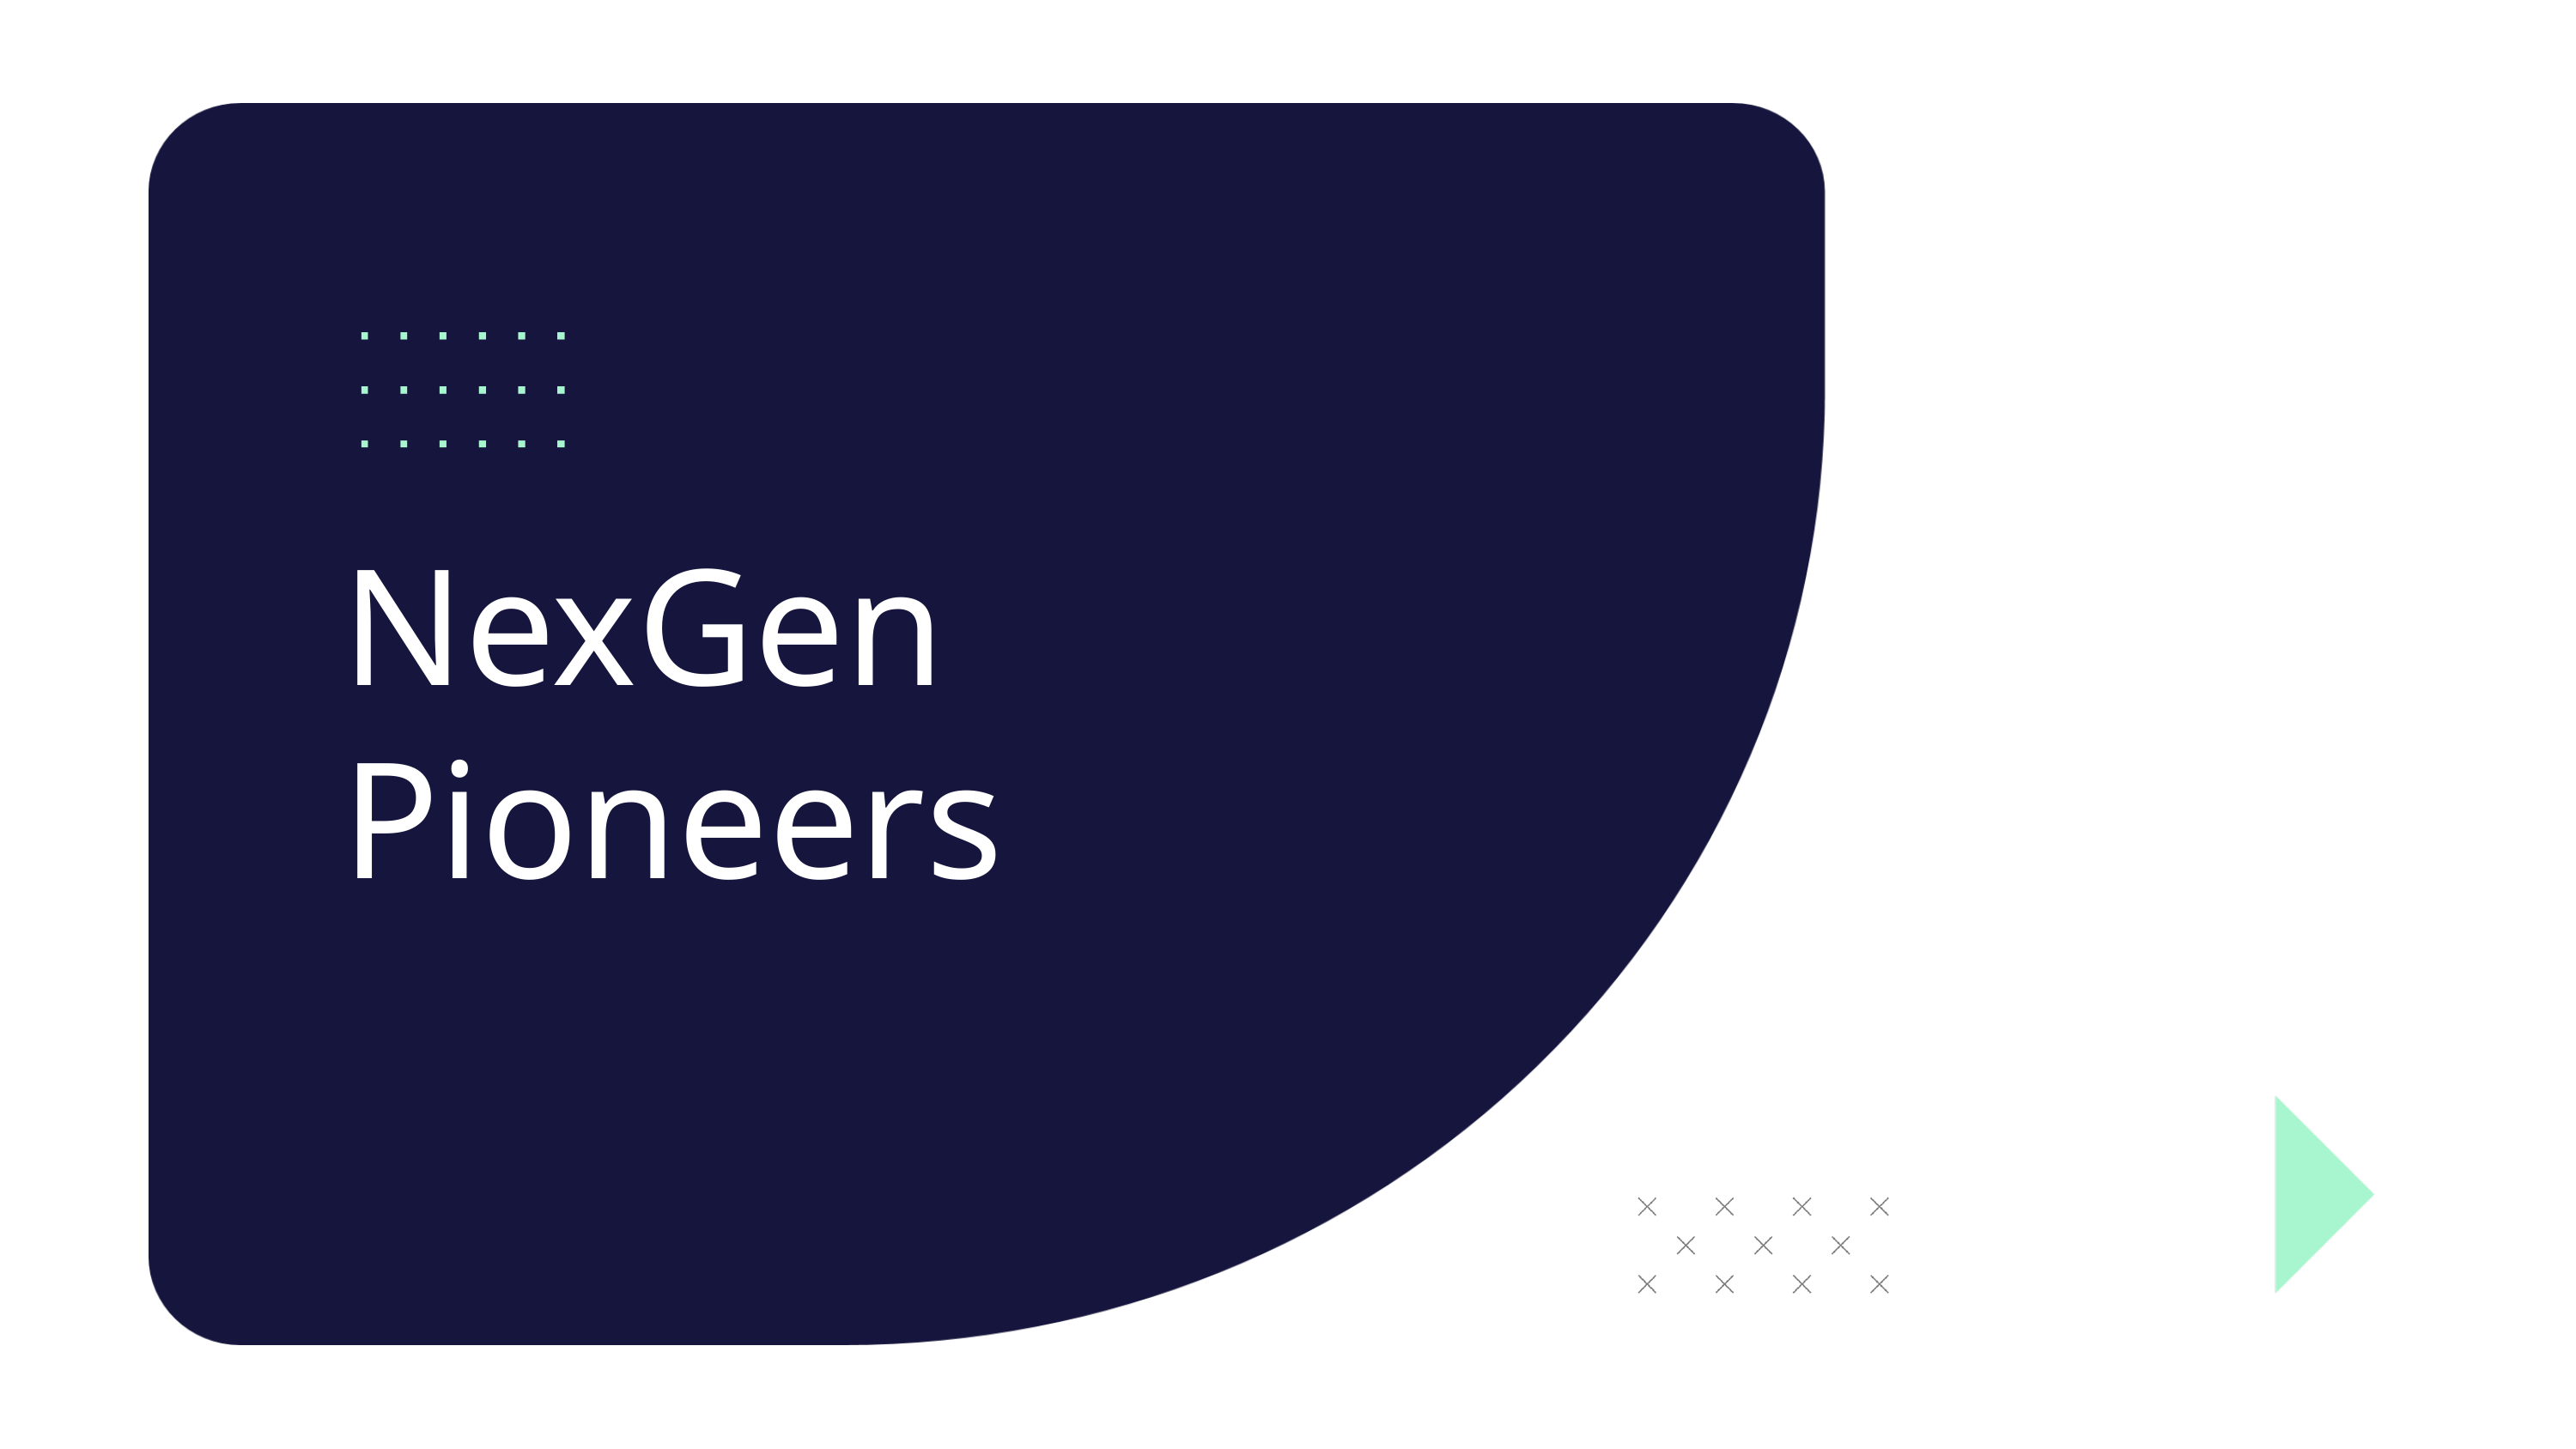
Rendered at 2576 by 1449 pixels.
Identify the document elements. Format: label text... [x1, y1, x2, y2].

text_box [361, 332, 1891, 1295]
text_box NexGen Pioneers [342, 524, 1519, 911]
text_box [148, 103, 2375, 1345]
